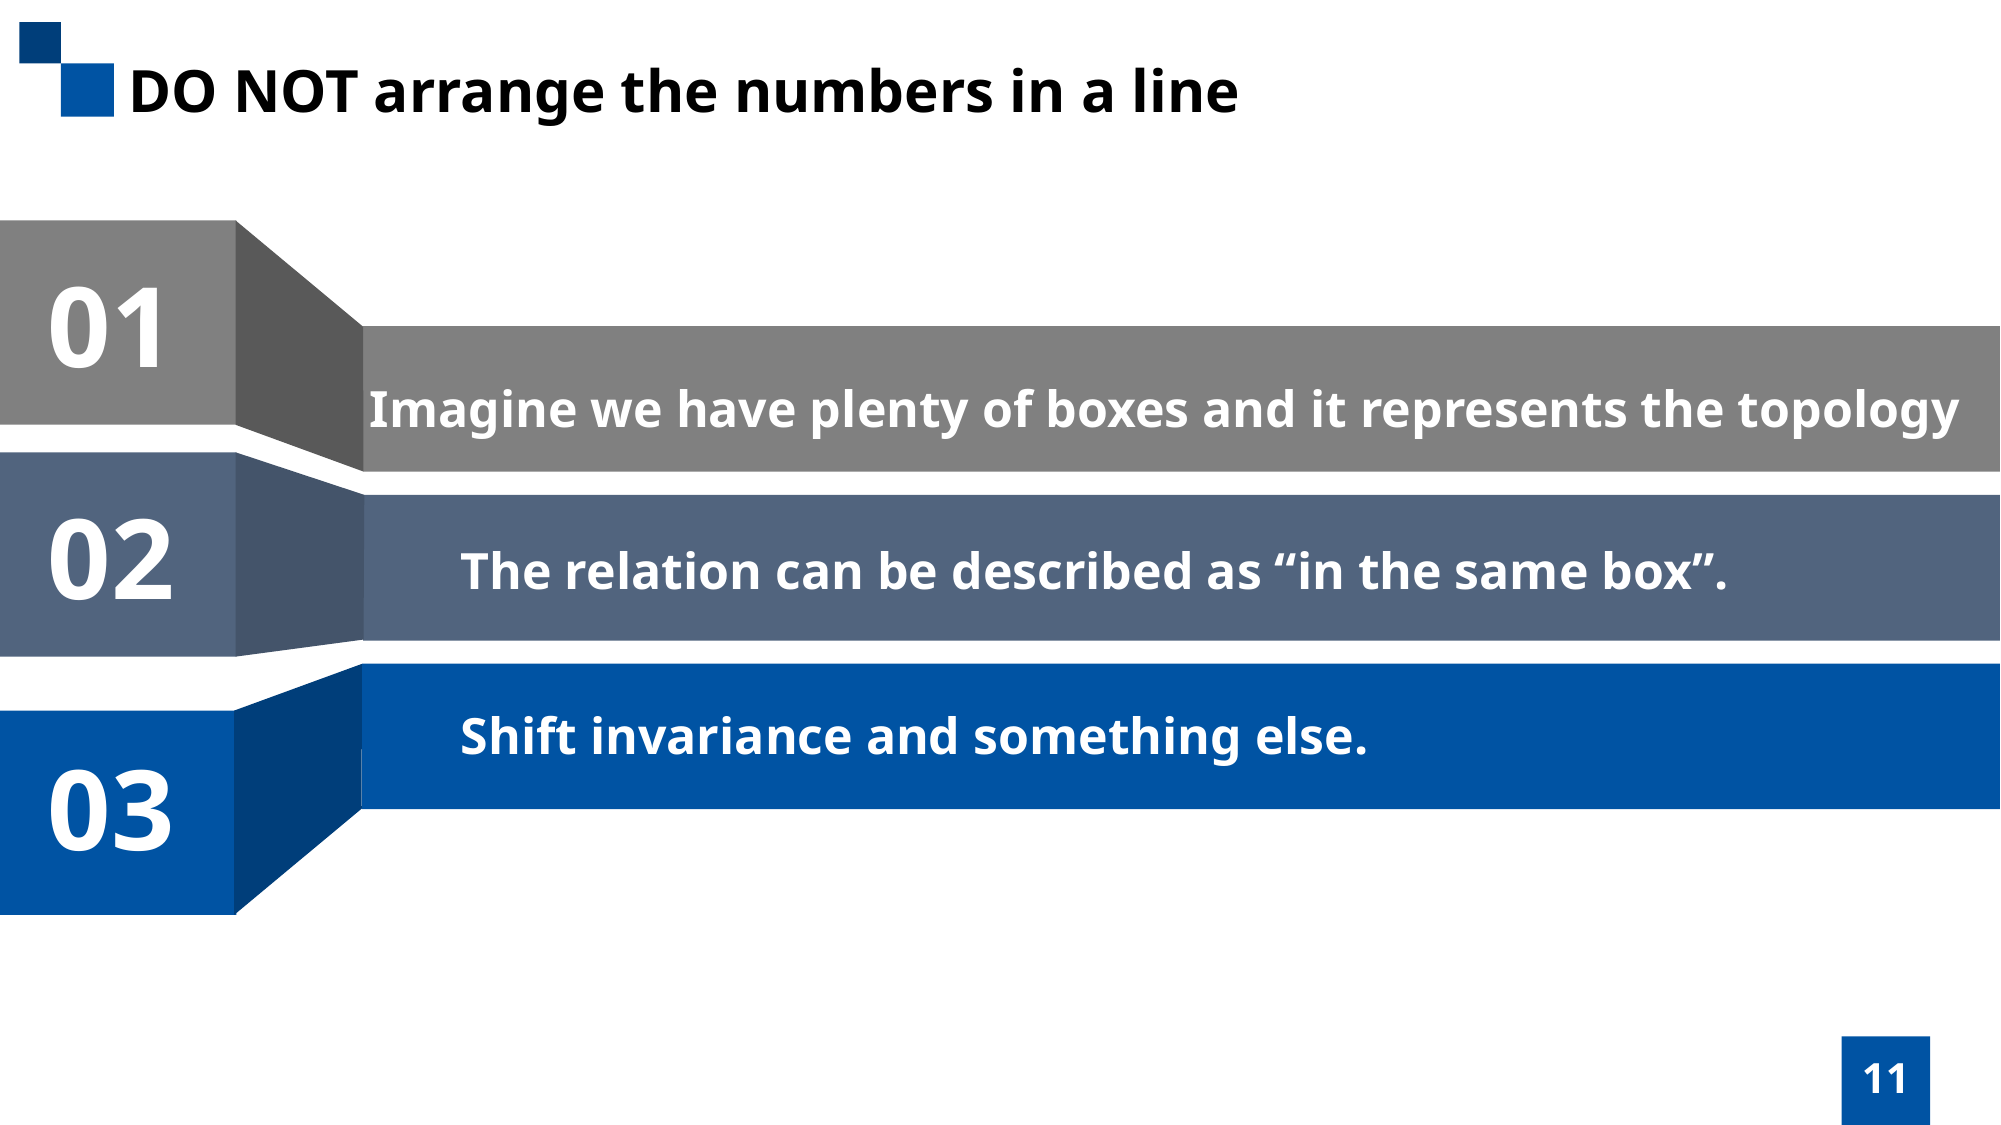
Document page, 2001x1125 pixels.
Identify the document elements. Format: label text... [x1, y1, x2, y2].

text_box DO NOT arrange the numbers in a line [113, 47, 1886, 132]
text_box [0, 773, 2000, 915]
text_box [0, 452, 2000, 773]
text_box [0, 220, 2000, 452]
slide_number 11 [1771, 1050, 2000, 1111]
